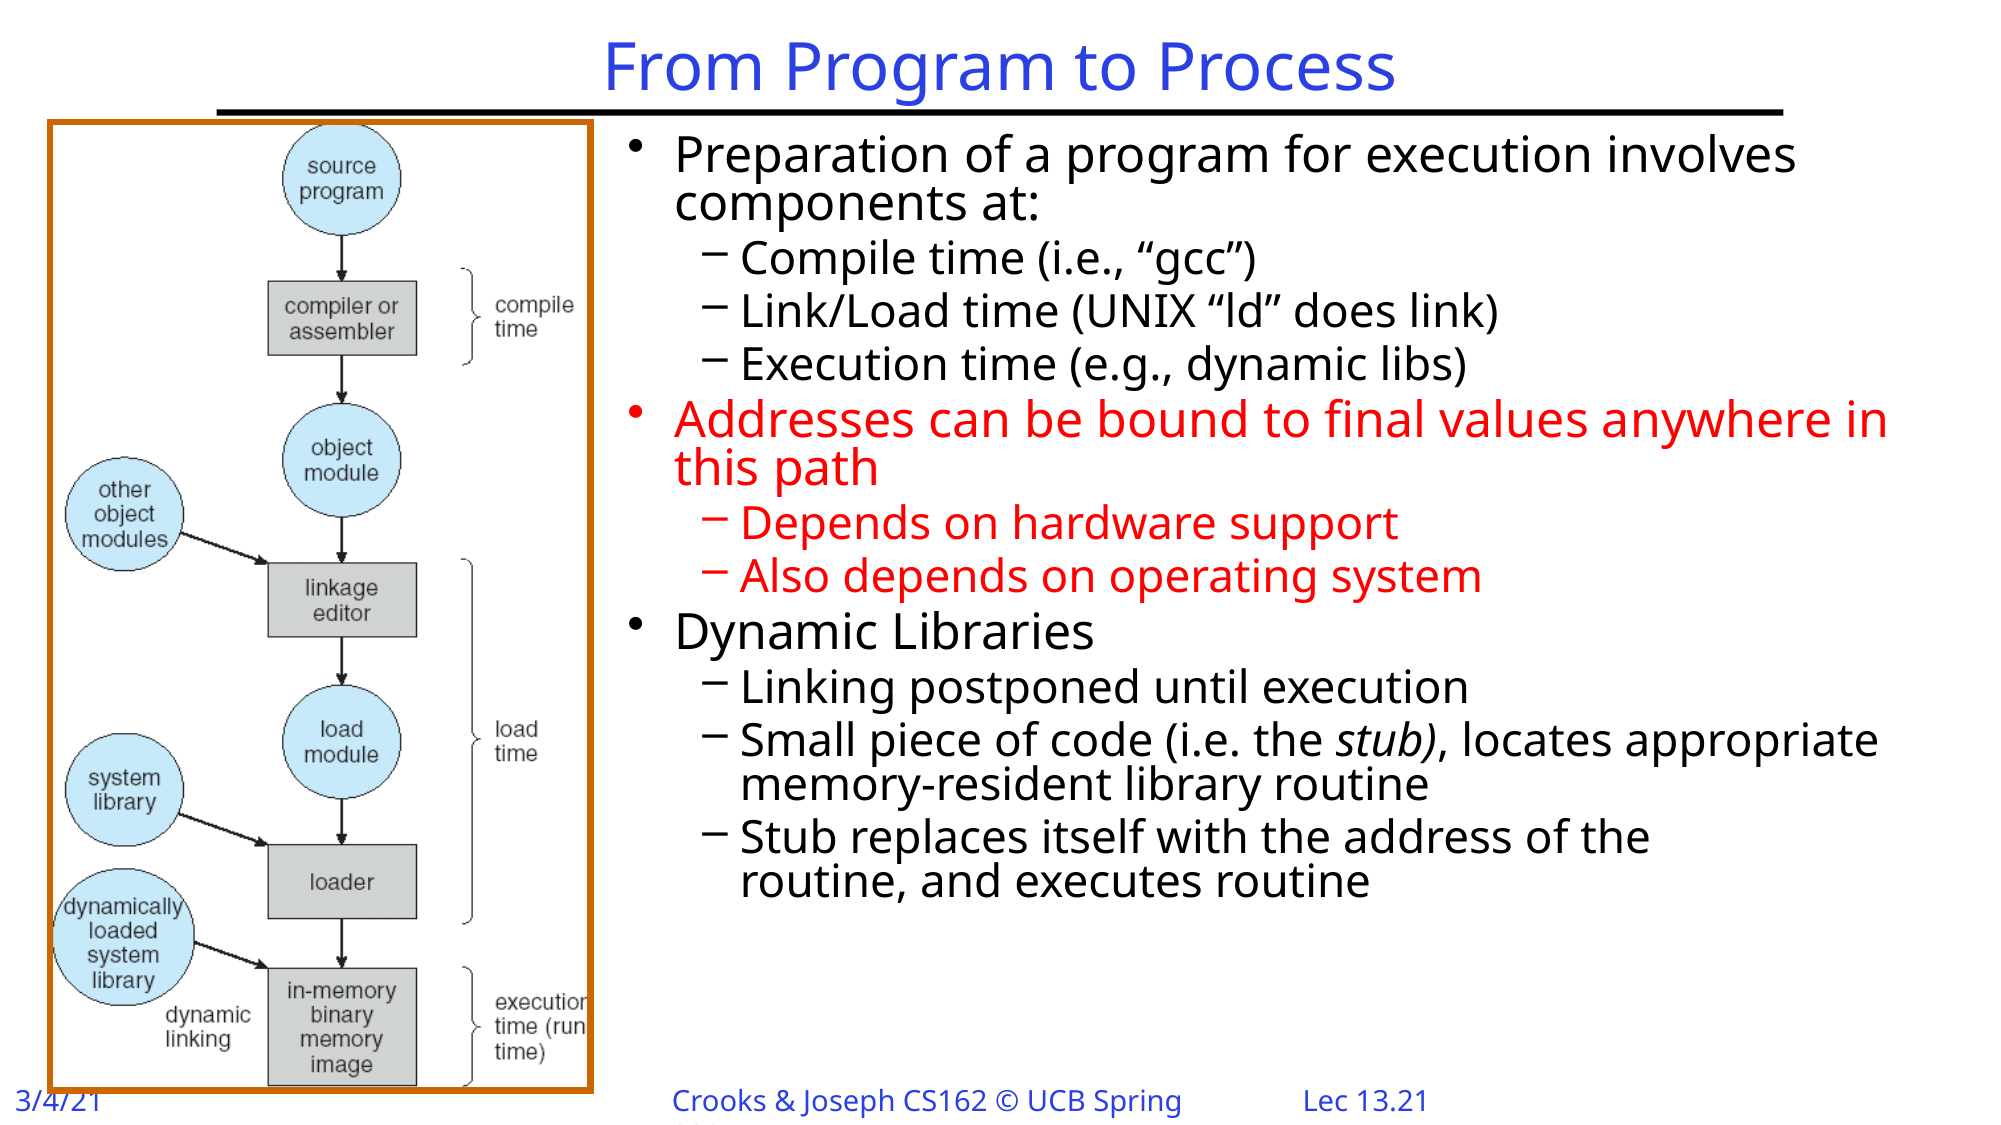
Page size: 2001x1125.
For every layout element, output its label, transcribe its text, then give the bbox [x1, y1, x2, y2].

picture [52, 124, 588, 1088]
list Preparation of a program for execution involves components at: Compile time (i.e., “gcc”) Link/Load time (UNIX “ld” does link) Execution time (e.g., dynamic libs) Addresses can be bound to final values anywhere in this path Depends on hardware support Also depends on operating system Dynamic Libraries Linking postponed until execution Small piece of code (i.e. the stub), locates appropriate memory-resident library routine Stub replaces itself with the address of the routine, and executes routine [612, 126, 1913, 1063]
title From Program to Process [216, 24, 1784, 113]
